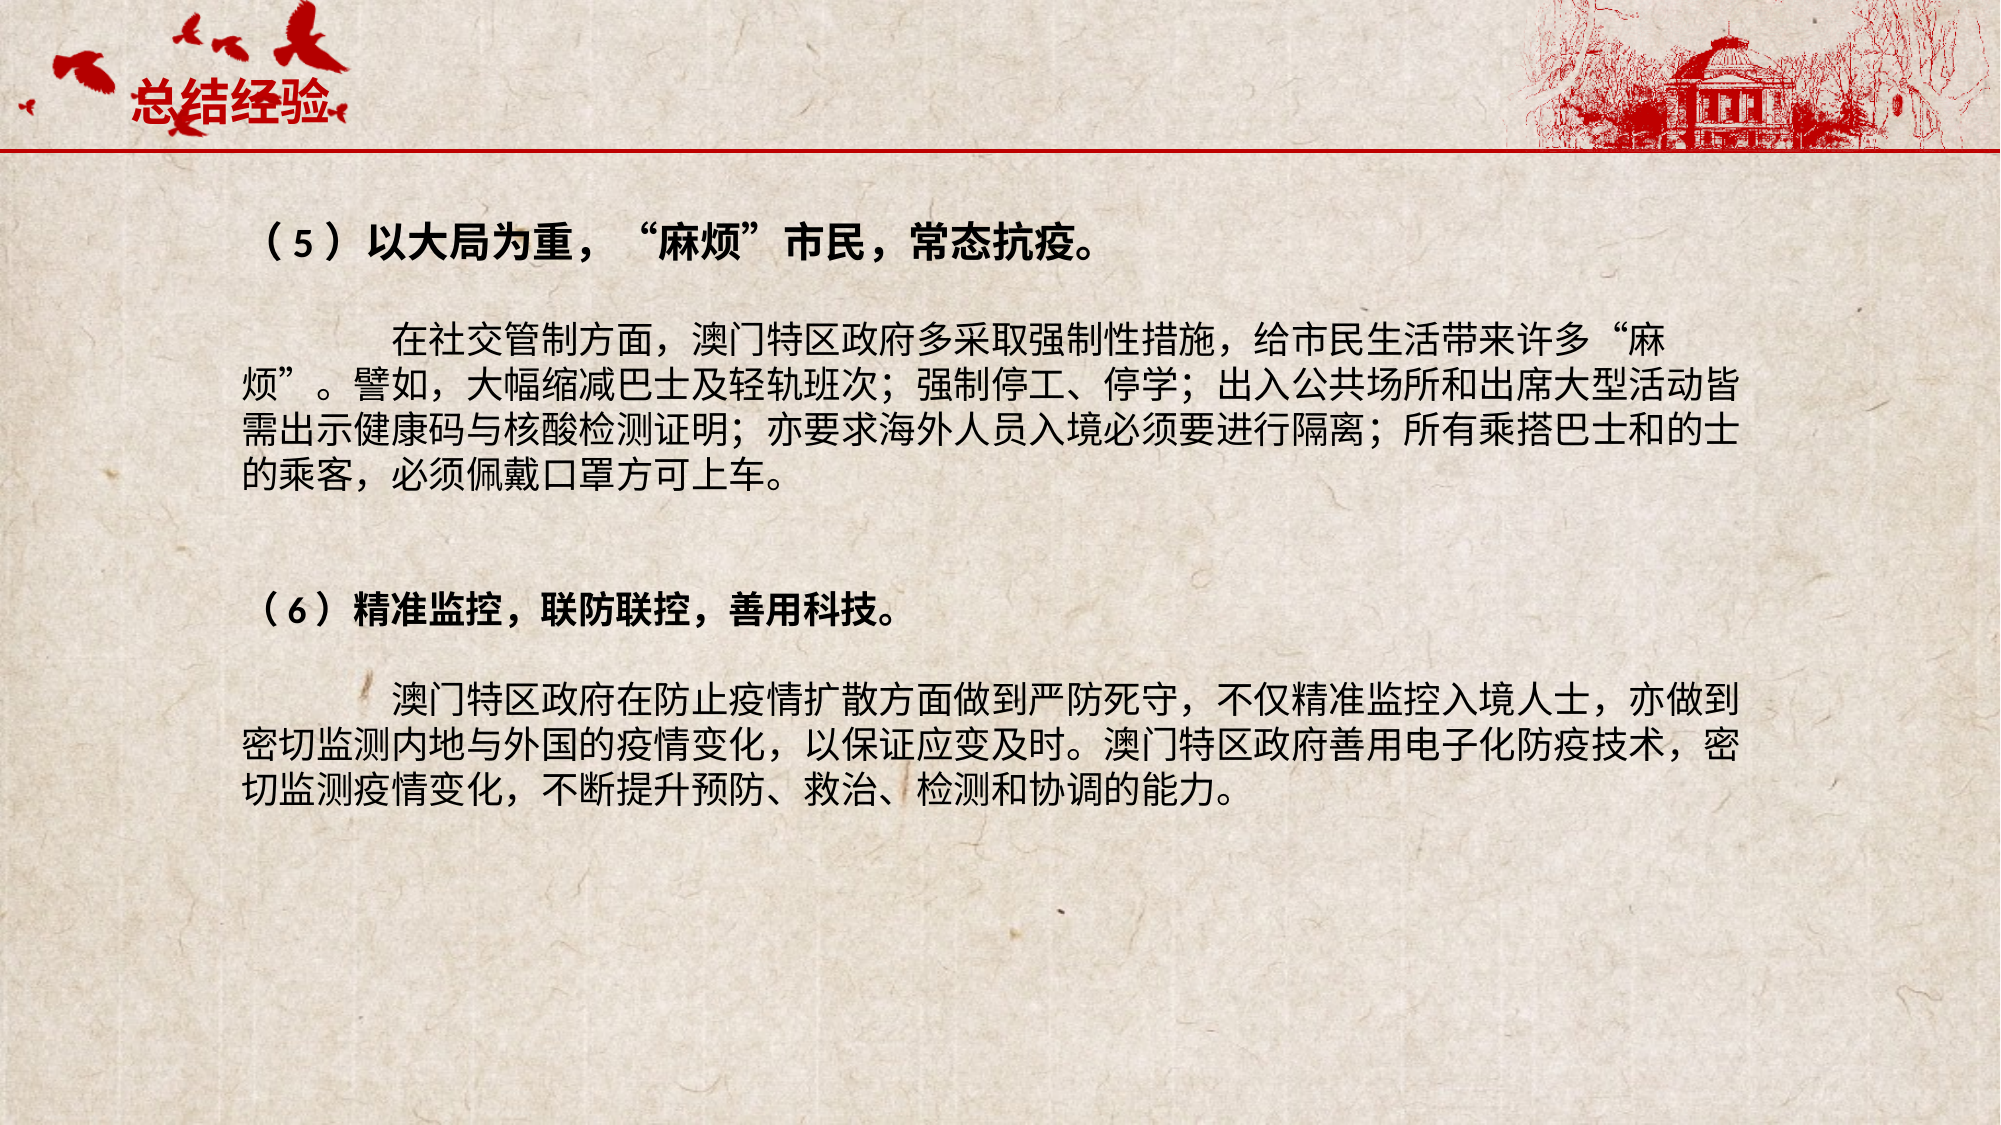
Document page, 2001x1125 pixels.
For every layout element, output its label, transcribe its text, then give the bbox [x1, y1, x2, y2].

text_box （5）以大局为重，“麻烦”市民，常态抗疫。 在社交管制方面，澳门特区政府多采取强制性措施，给市民生活带来许多“麻烦”。譬如，大幅缩减巴士及轻轨班次；强制停工、停学；出入公共场所和出席大型活动皆需出示健康码与核酸检测证明；亦要求海外人员入境必须要进行隔离；所有乘搭巴士和的士的乘客，必须佩戴口罩方可上车。 （6）精准监控，联防联控，善用科技。 澳门特区政府在防止疫情扩散方面做到严防死守，不仅精准监控入境人士，亦做到密切监测内地与外国的疫情变化，以保证应变及时。澳门特区政府善用电子化防疫技术，密切监测疫情变化，不断提升预防、救治、检测和协调的能力。 [226, 208, 1774, 1044]
picture [0, 0, 2001, 1125]
text_box 总结经验 [115, 63, 1247, 139]
